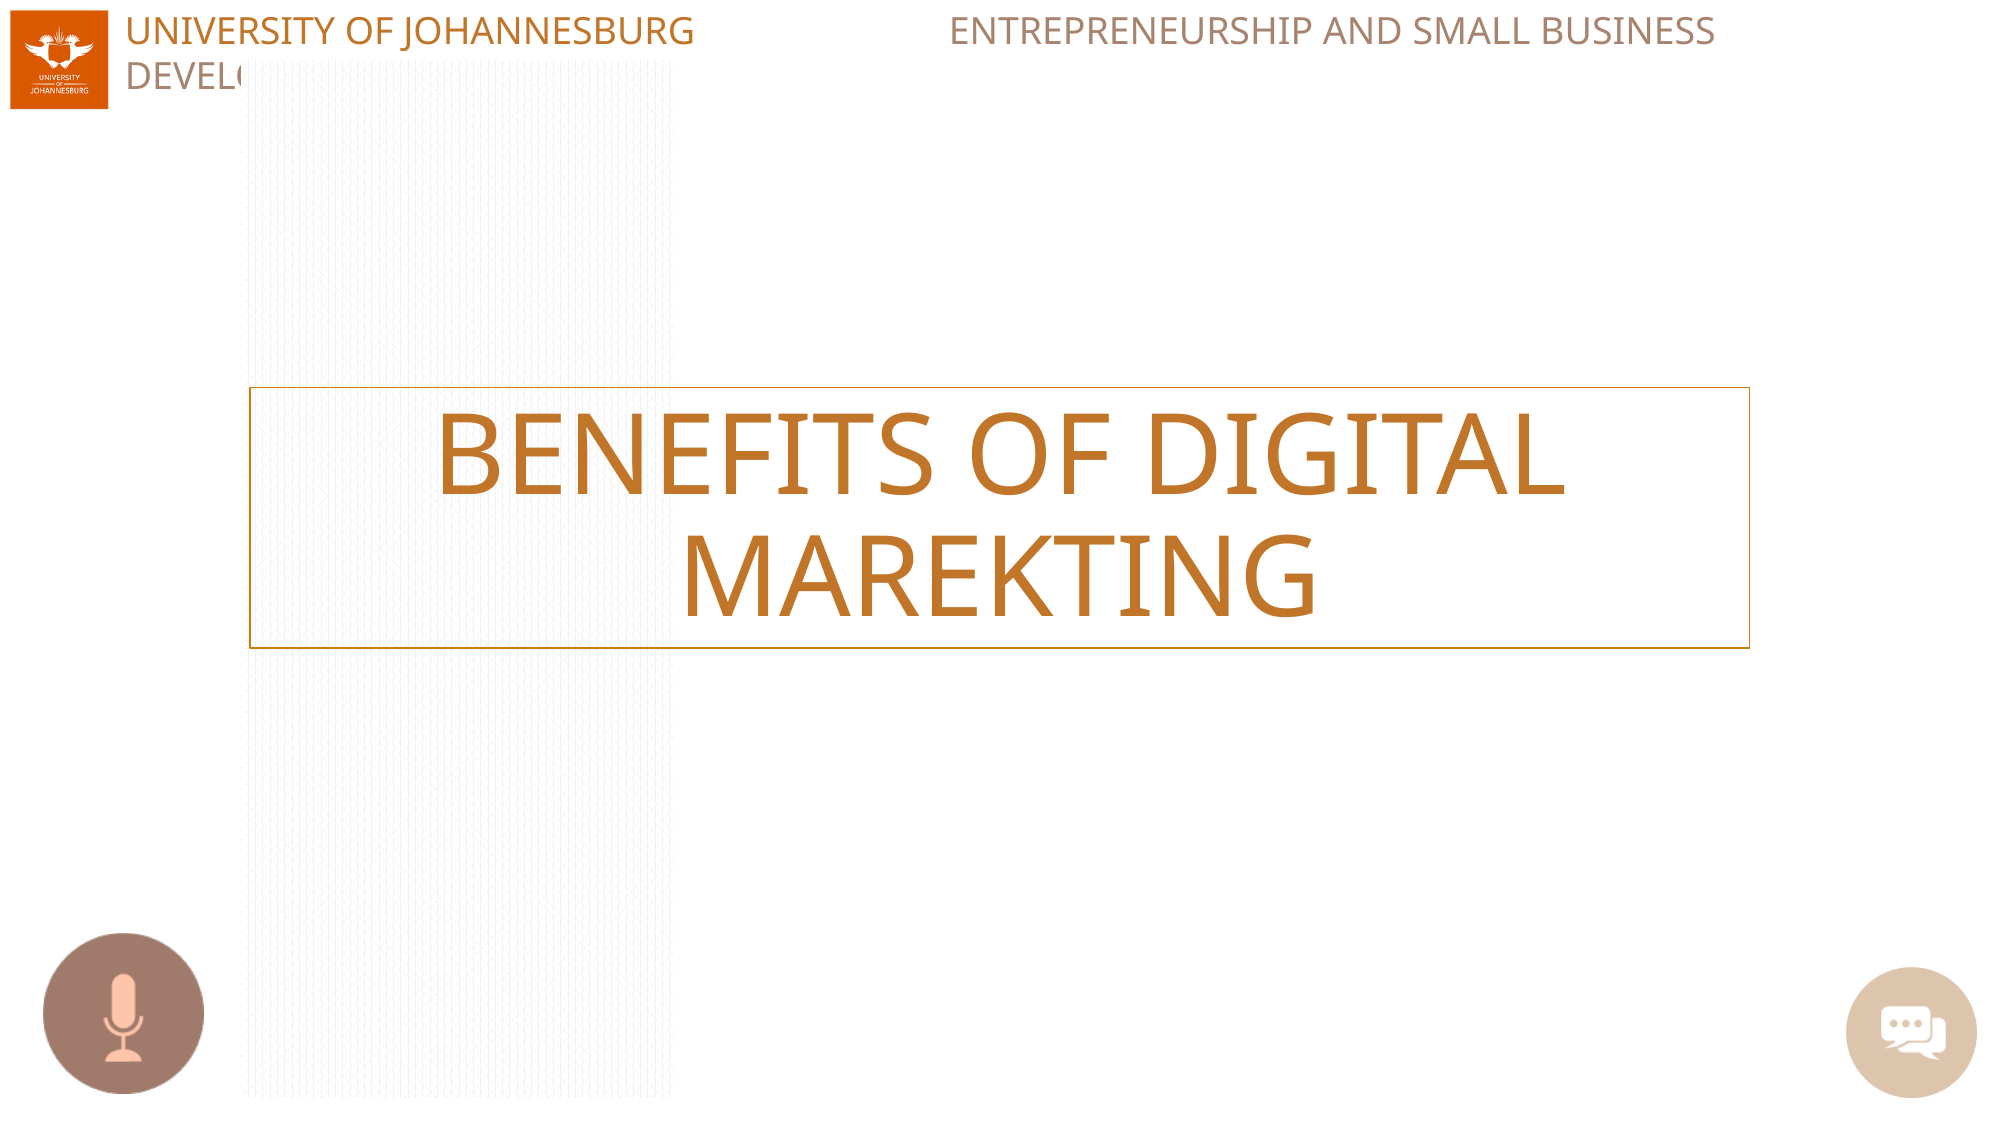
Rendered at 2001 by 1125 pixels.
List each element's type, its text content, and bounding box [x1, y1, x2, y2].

picture [8, 8, 110, 111]
title BENEFITS OF DIGITAL MAREKTING [249, 387, 1750, 649]
